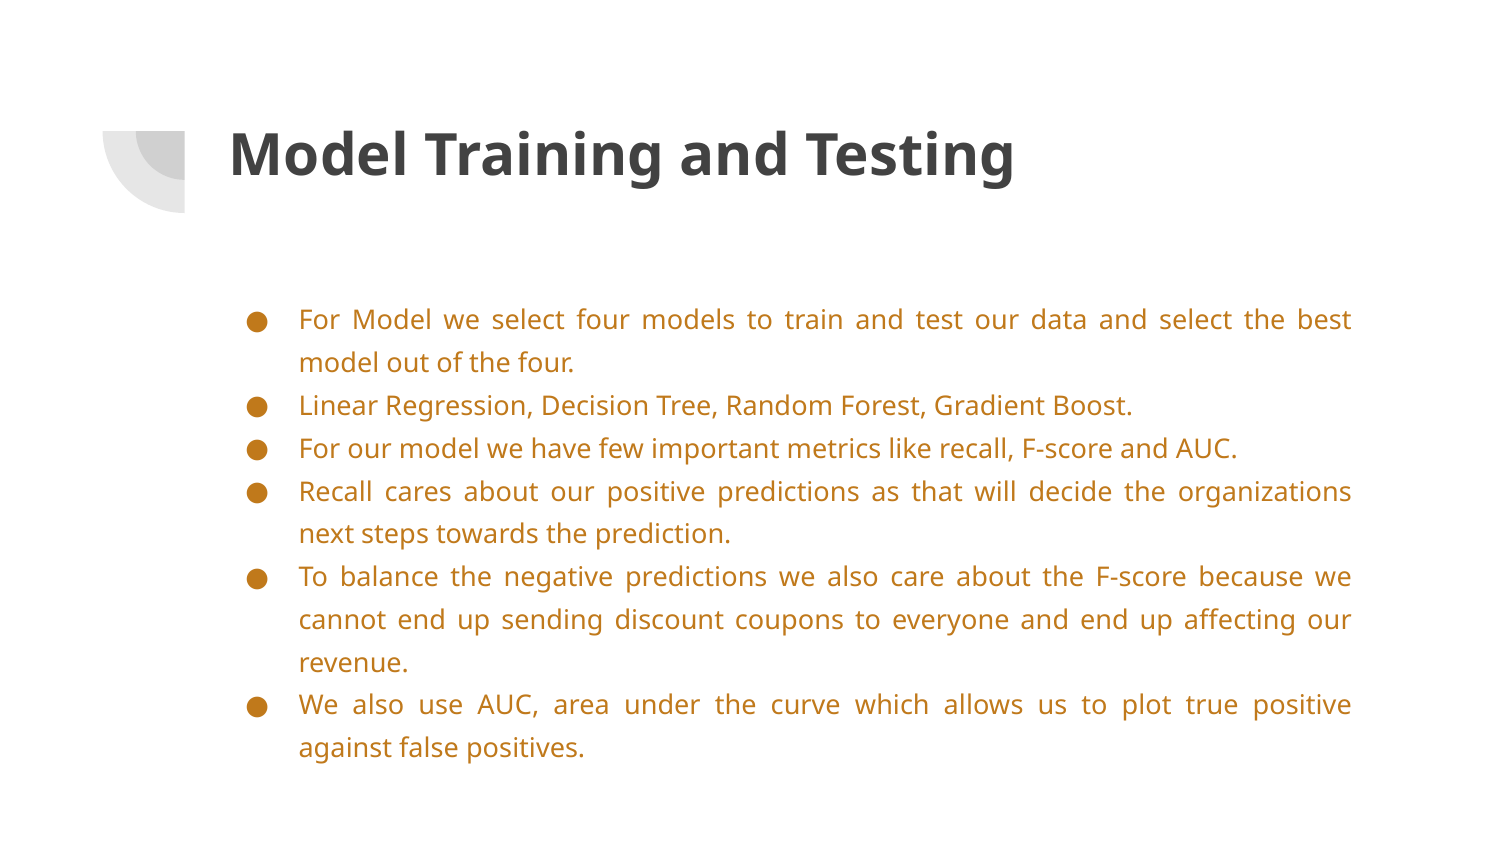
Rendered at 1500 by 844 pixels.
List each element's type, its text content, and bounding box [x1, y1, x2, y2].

title Model Training and Testing [213, 98, 1368, 263]
list For Model we select four models to train and test our data and select the best model out of the four. Linear Regression, Decision Tree, Random Forest, Gradient Boost. For our model we have few important metrics like recall, F-score and AUC. Recall cares about our positive predictions as that will decide the organizations next steps towards the prediction. To balance the negative predictions we also care about the F-score because we cannot end up sending discount coupons to everyone and end up affecting our revenue. We also use AUC, area under the curve which allows us to plot true positive against false positives. [213, 279, 1368, 782]
